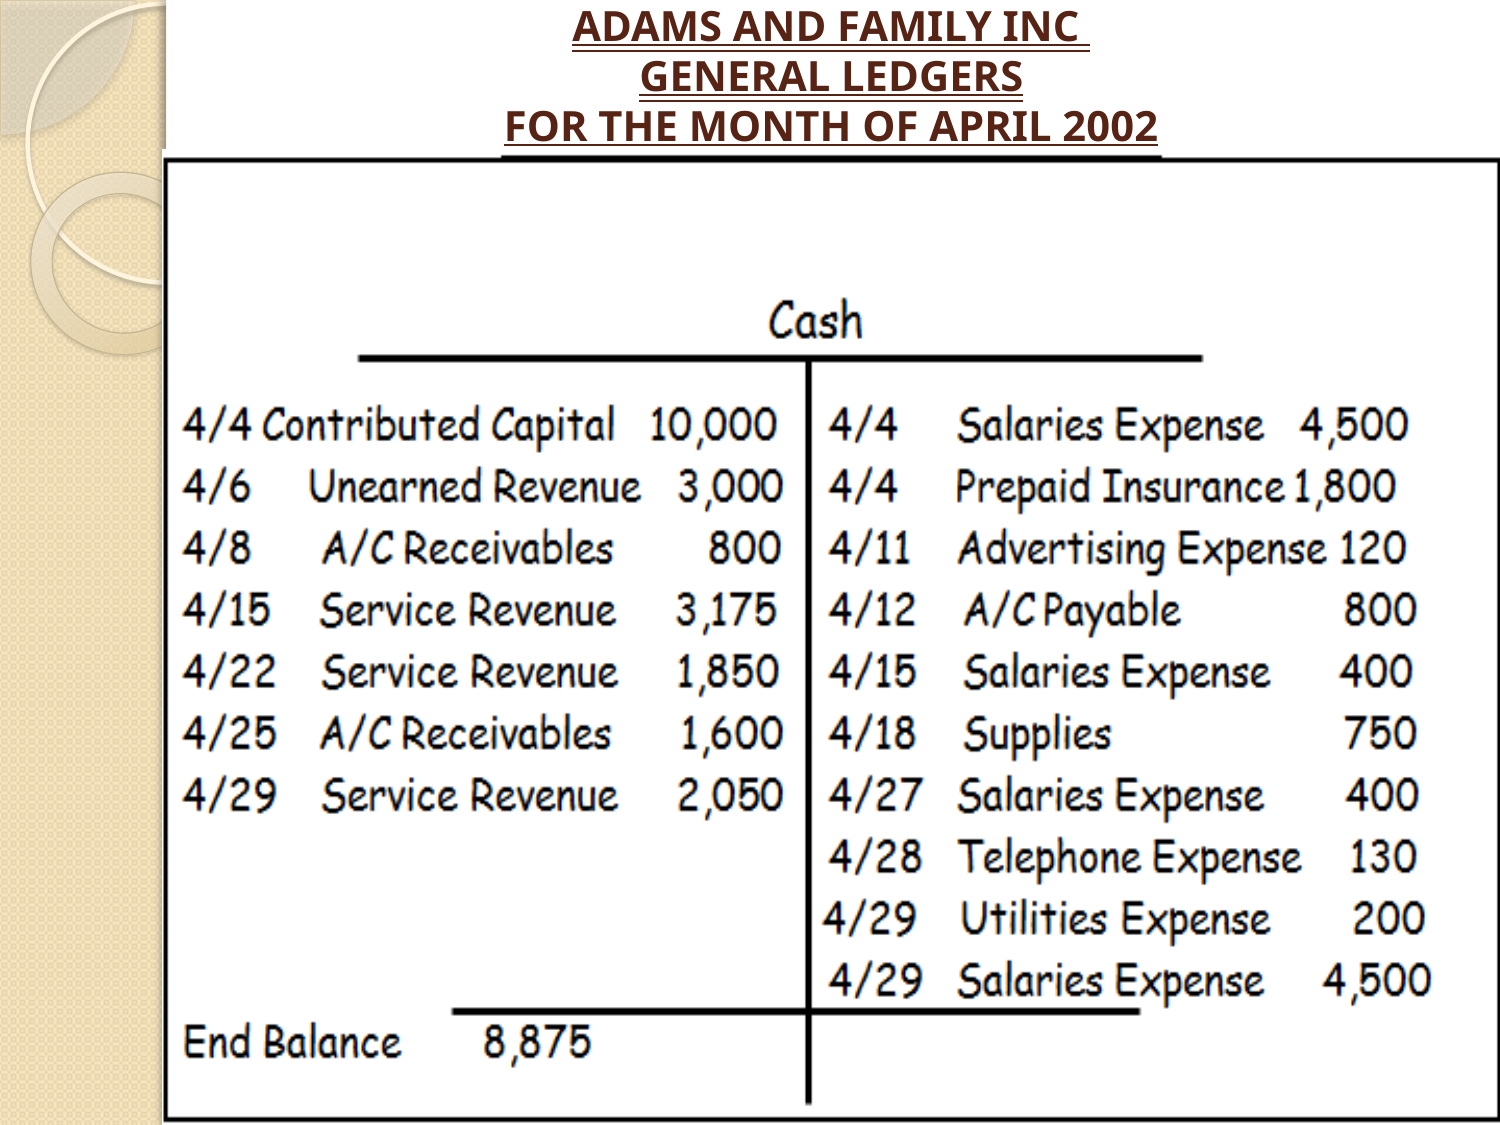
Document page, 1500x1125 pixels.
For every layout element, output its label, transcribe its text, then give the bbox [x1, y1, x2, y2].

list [162, 149, 1500, 1125]
title ADAMS AND FAMILY INC GENERAL LEDGERS FOR THE MONTH OF APRIL 2002 [162, 0, 1500, 146]
